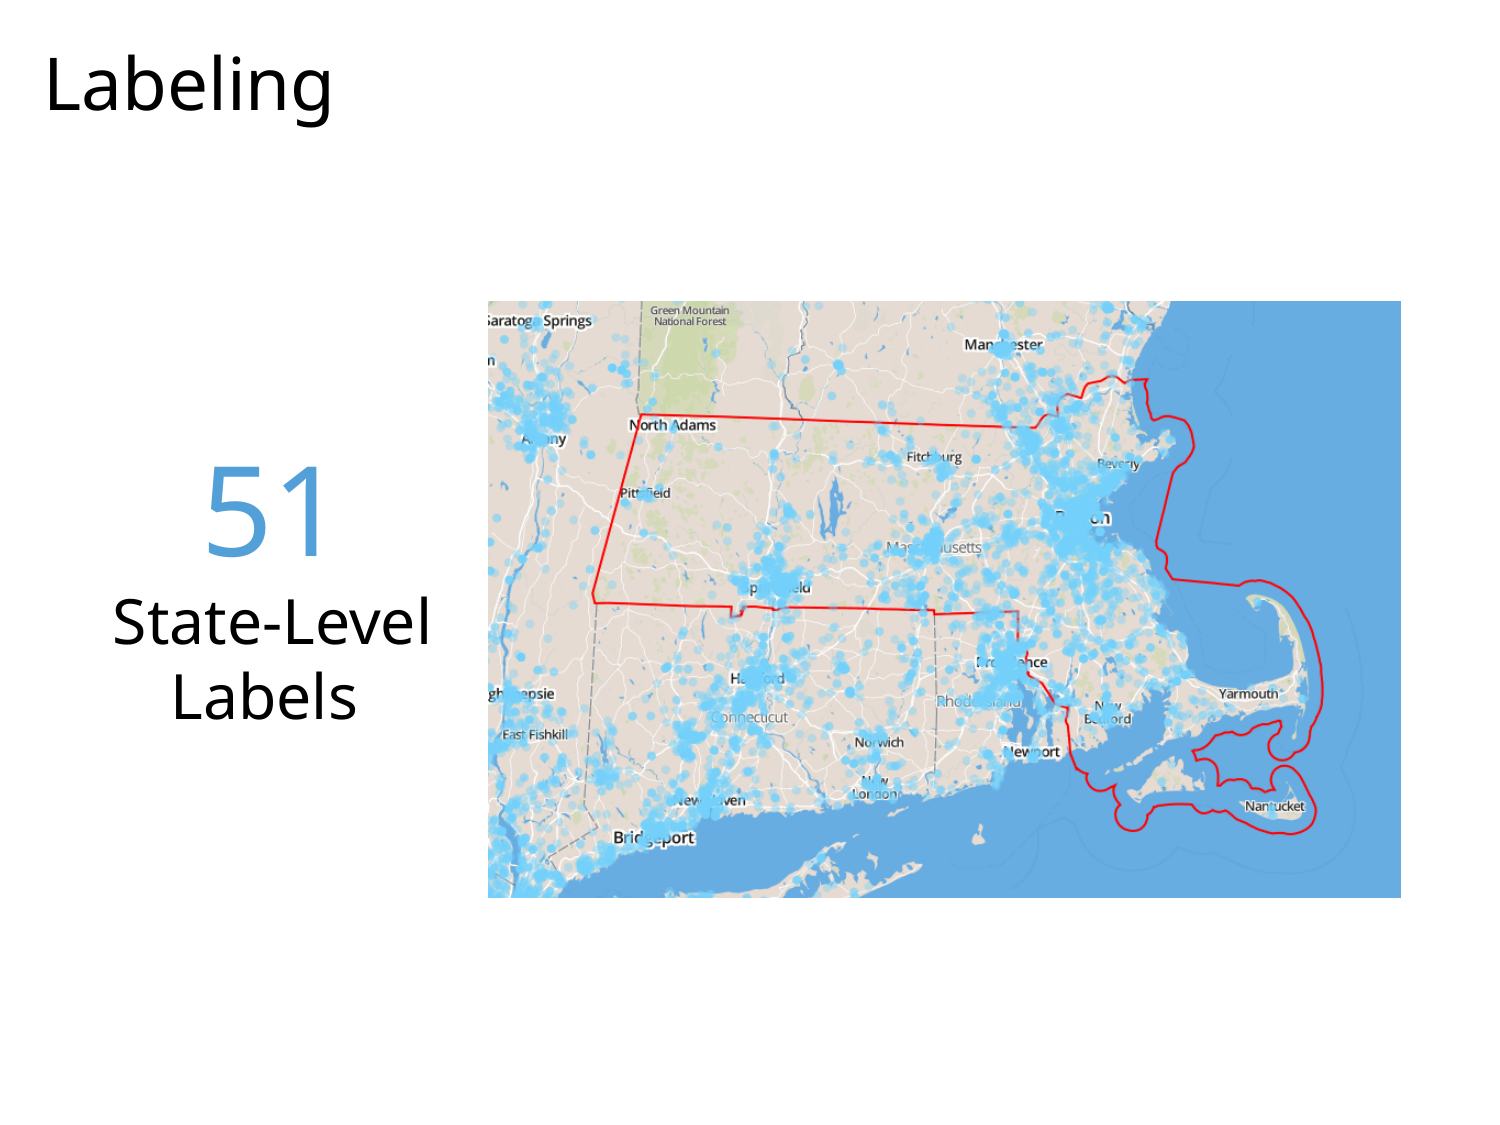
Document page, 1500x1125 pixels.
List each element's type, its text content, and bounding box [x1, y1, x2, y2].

text_box 51 State-Level Labels [97, 424, 448, 814]
title Labeling [28, 18, 1359, 144]
picture [488, 301, 1402, 898]
